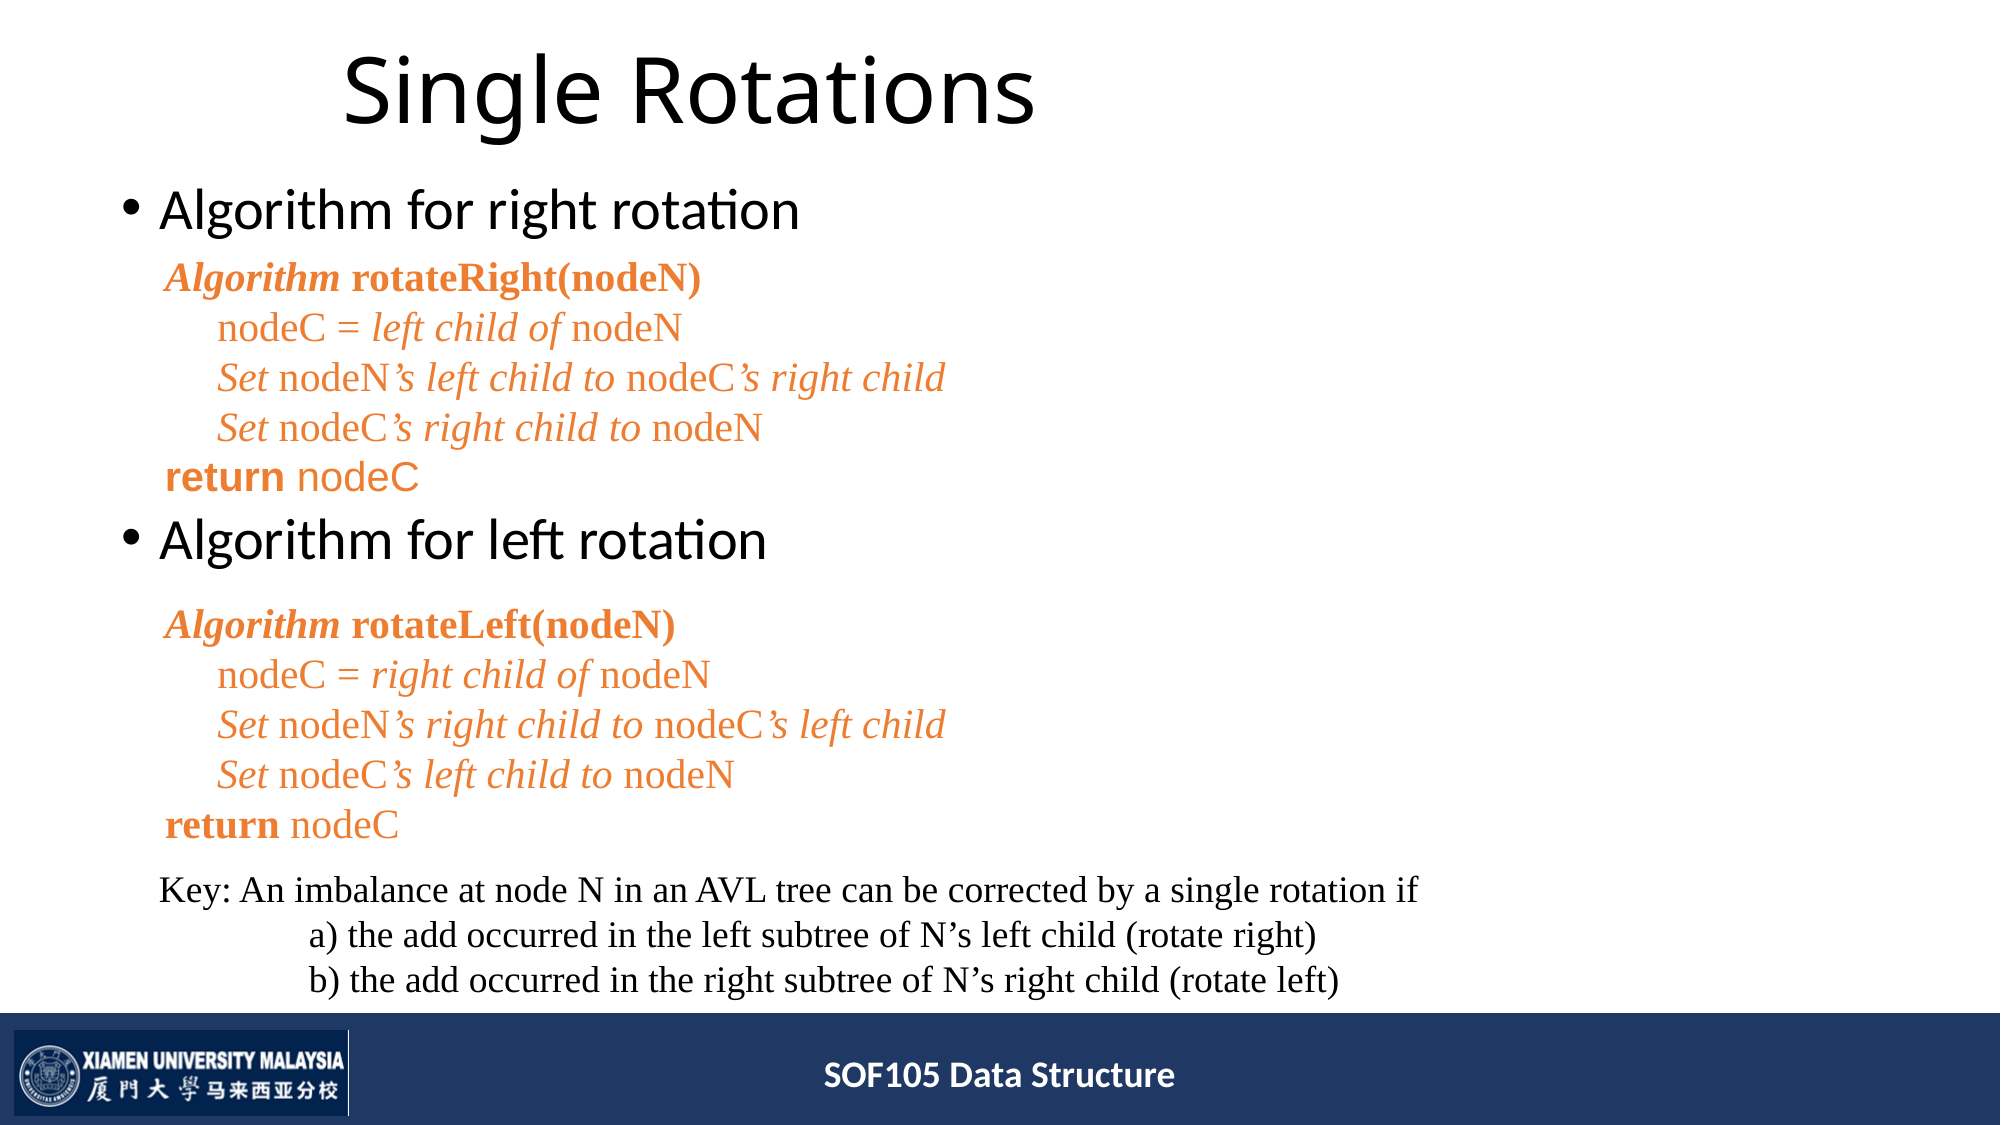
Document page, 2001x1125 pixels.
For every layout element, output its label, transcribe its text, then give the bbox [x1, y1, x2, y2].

footer SOF105 Data Structure [662, 1042, 1338, 1103]
text_box Algorithm rotateLeft(nodeN) nodeC = right child of nodeN Set nodeN’s right child to nodeC’s left child Set nodeC’s left child to nodeN return nodeC [150, 589, 1261, 855]
picture [14, 1030, 349, 1116]
list Algorithm for right rotation Algorithm for left rotation [106, 163, 1750, 1032]
text_box Key: An imbalance at node N in an AVL tree can be corrected by a single rotation if a) the add occurred in the left subtree of N’s left child (rotate right) b) the add occurred in the right subtree of N’s right child (rotate left) [69, 857, 1453, 1008]
text_box Algorithm rotateRight(nodeN) nodeC = left child of nodeN Set nodeN’s left child to nodeC’s right child Set nodeC’s right child to nodeN return nodeC [149, 242, 1132, 508]
title Single Rotations [327, 0, 1678, 163]
